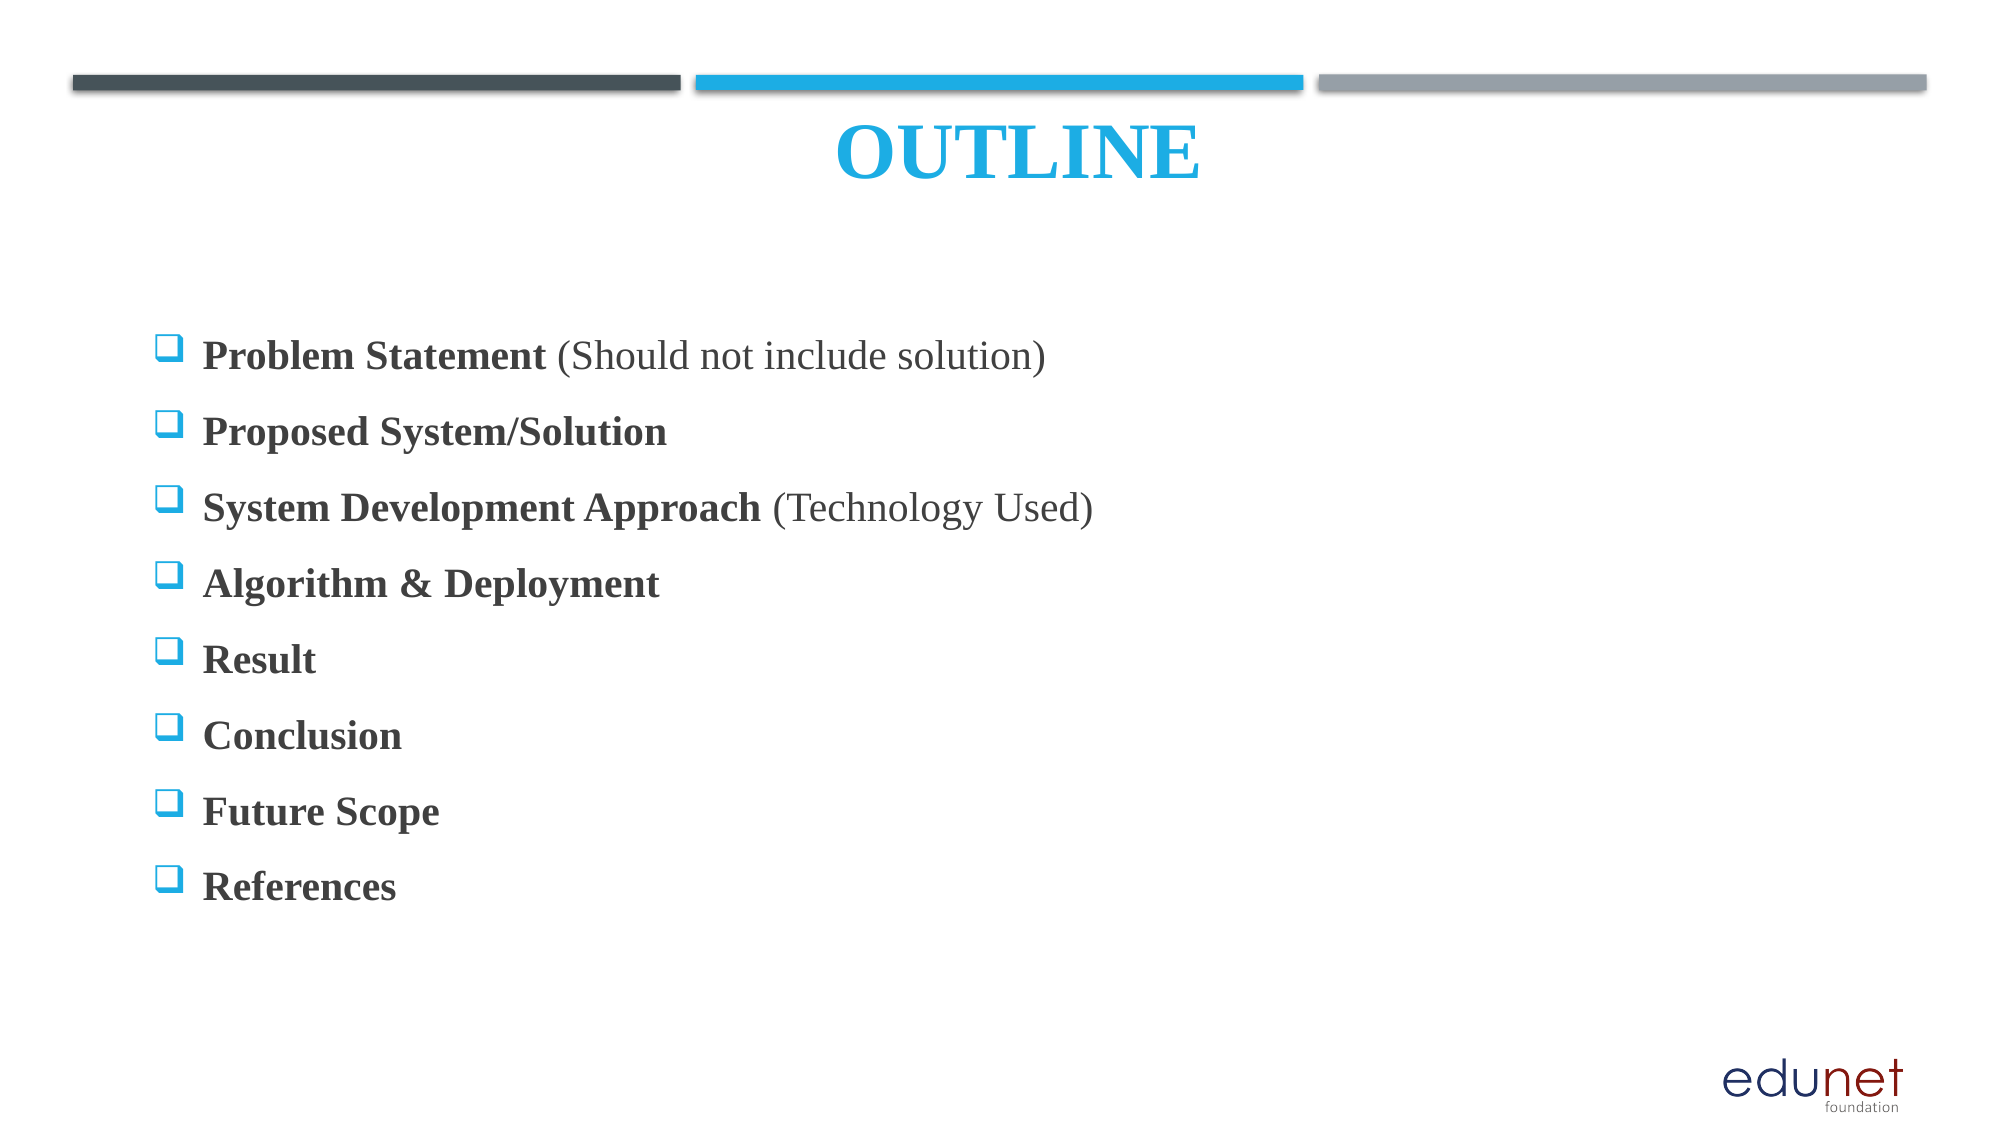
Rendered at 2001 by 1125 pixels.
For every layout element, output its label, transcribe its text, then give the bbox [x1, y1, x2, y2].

title OUTLINE [137, 91, 1865, 203]
list Problem Statement (Should not include solution) Proposed System/Solution System Development Approach (Technology Used) Algorithm & Deployment Result Conclusion Future Scope References [137, 239, 1945, 1125]
